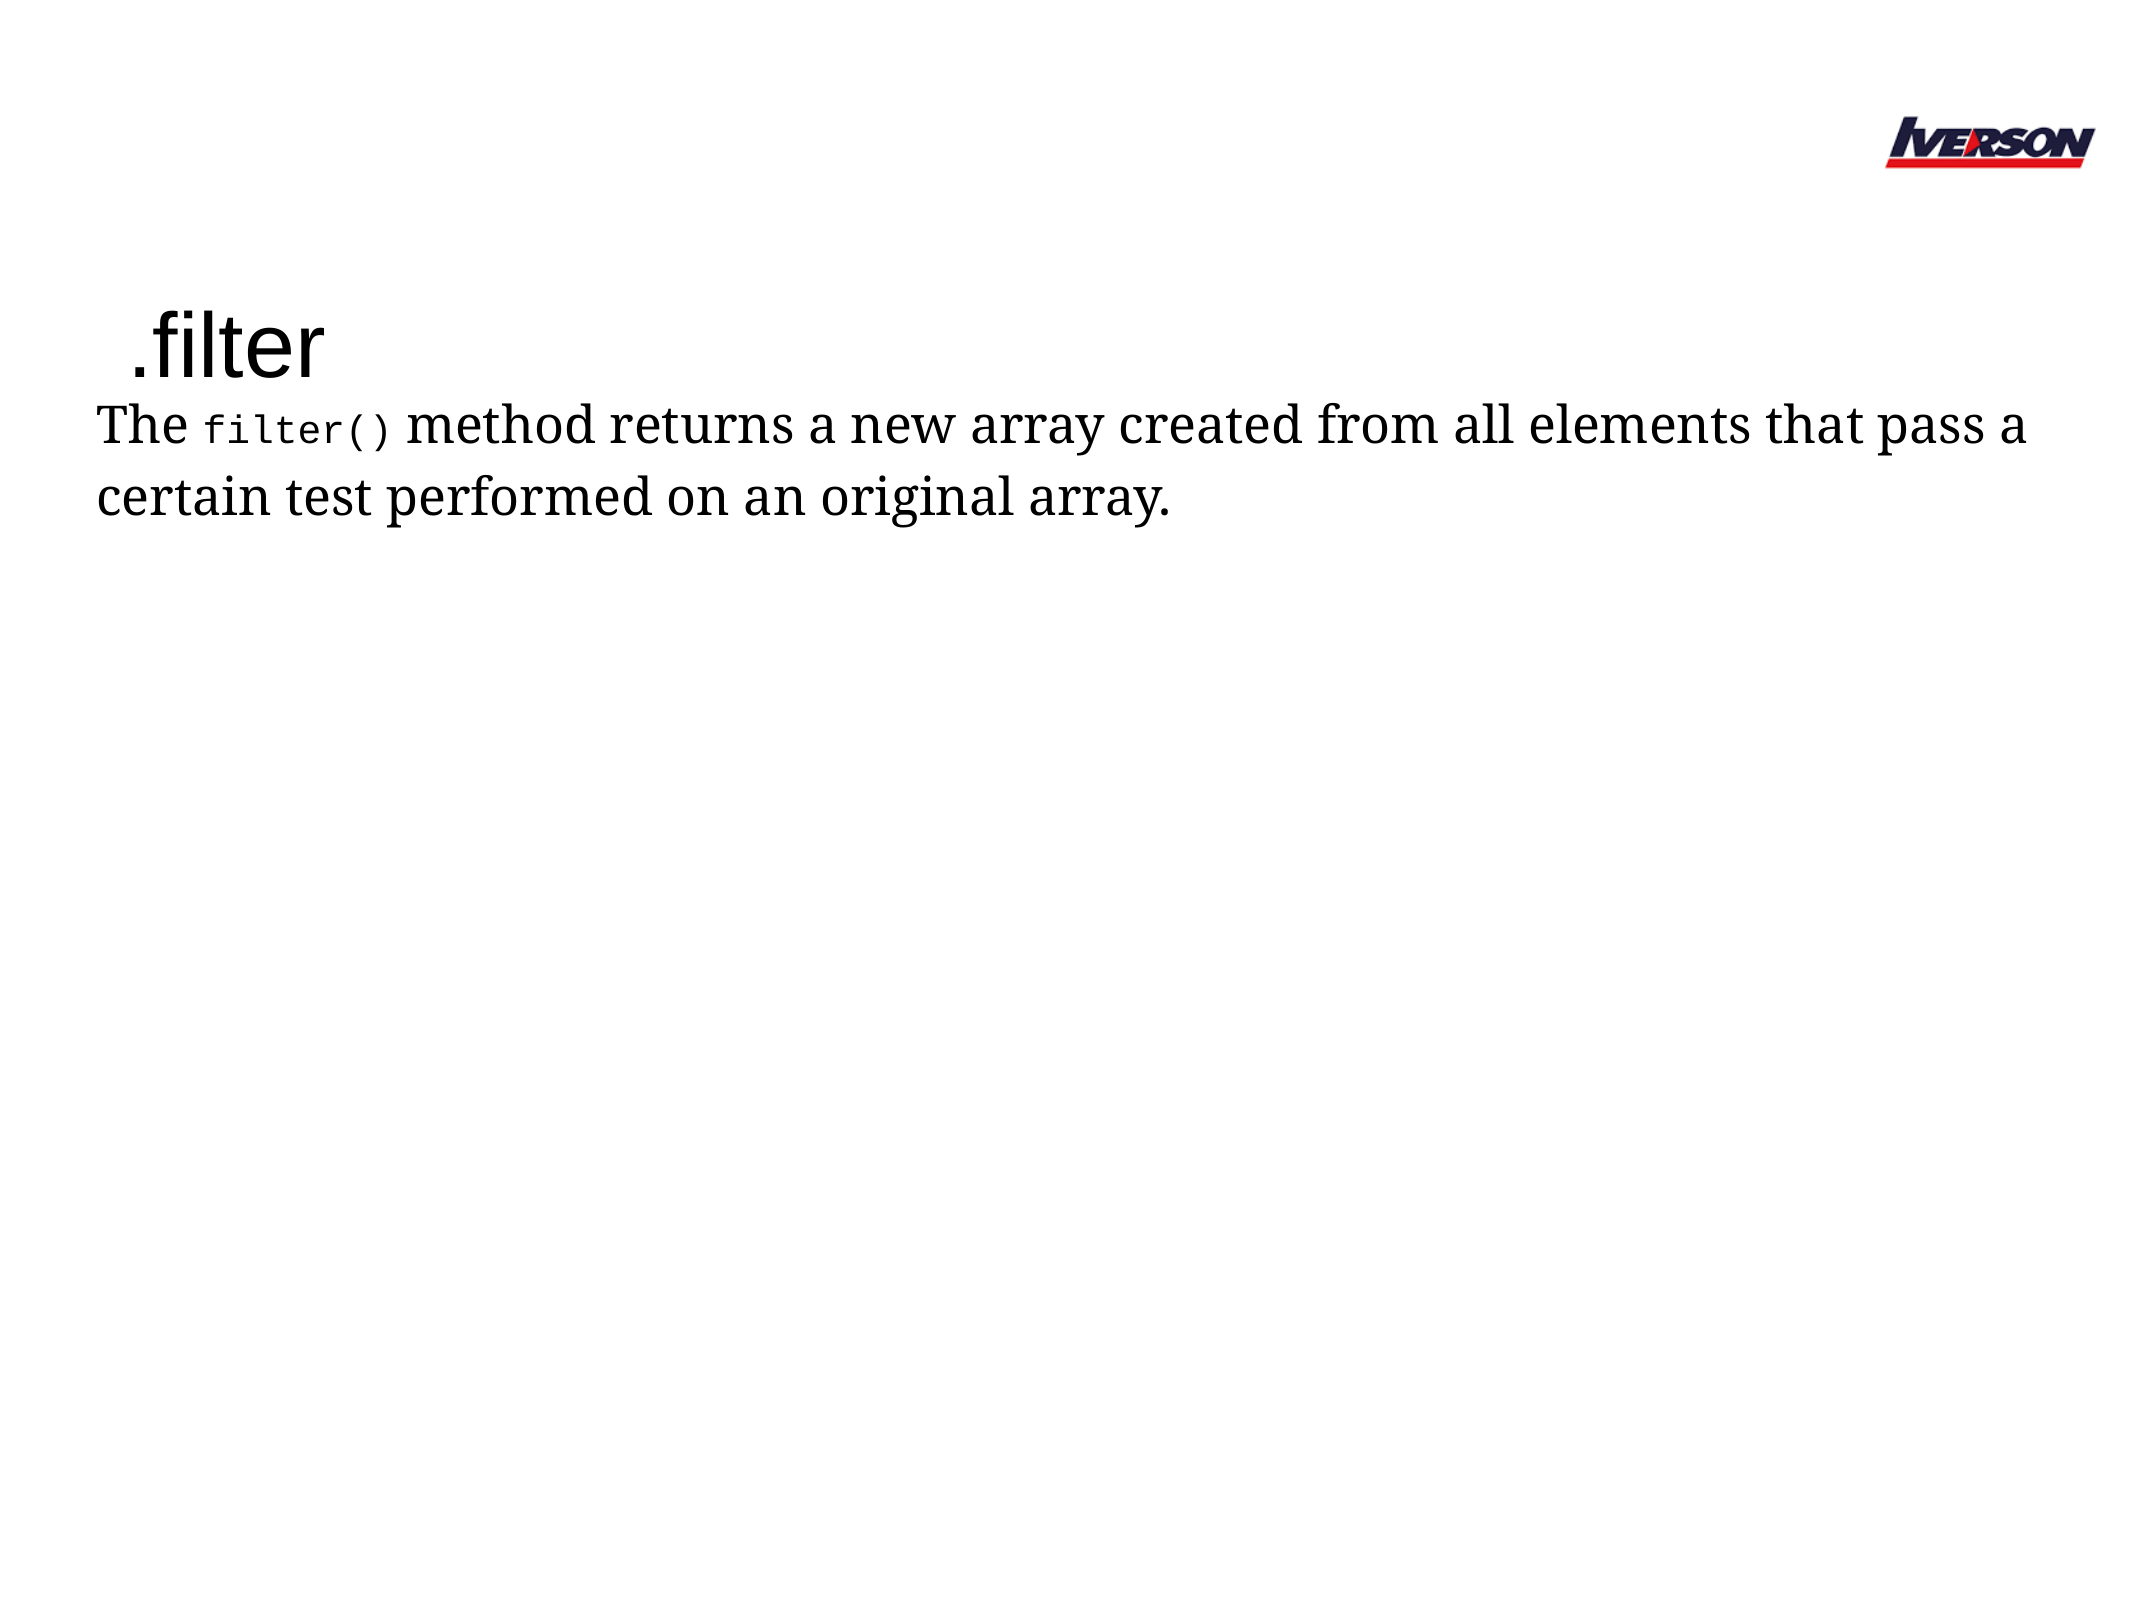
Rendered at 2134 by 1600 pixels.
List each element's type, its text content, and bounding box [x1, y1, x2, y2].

picture [1846, 0, 2134, 287]
list The filter() method returns a new array created from all elements that pass a certain test performed on an original array. [72, 358, 2061, 642]
title .filter [103, 262, 2134, 601]
